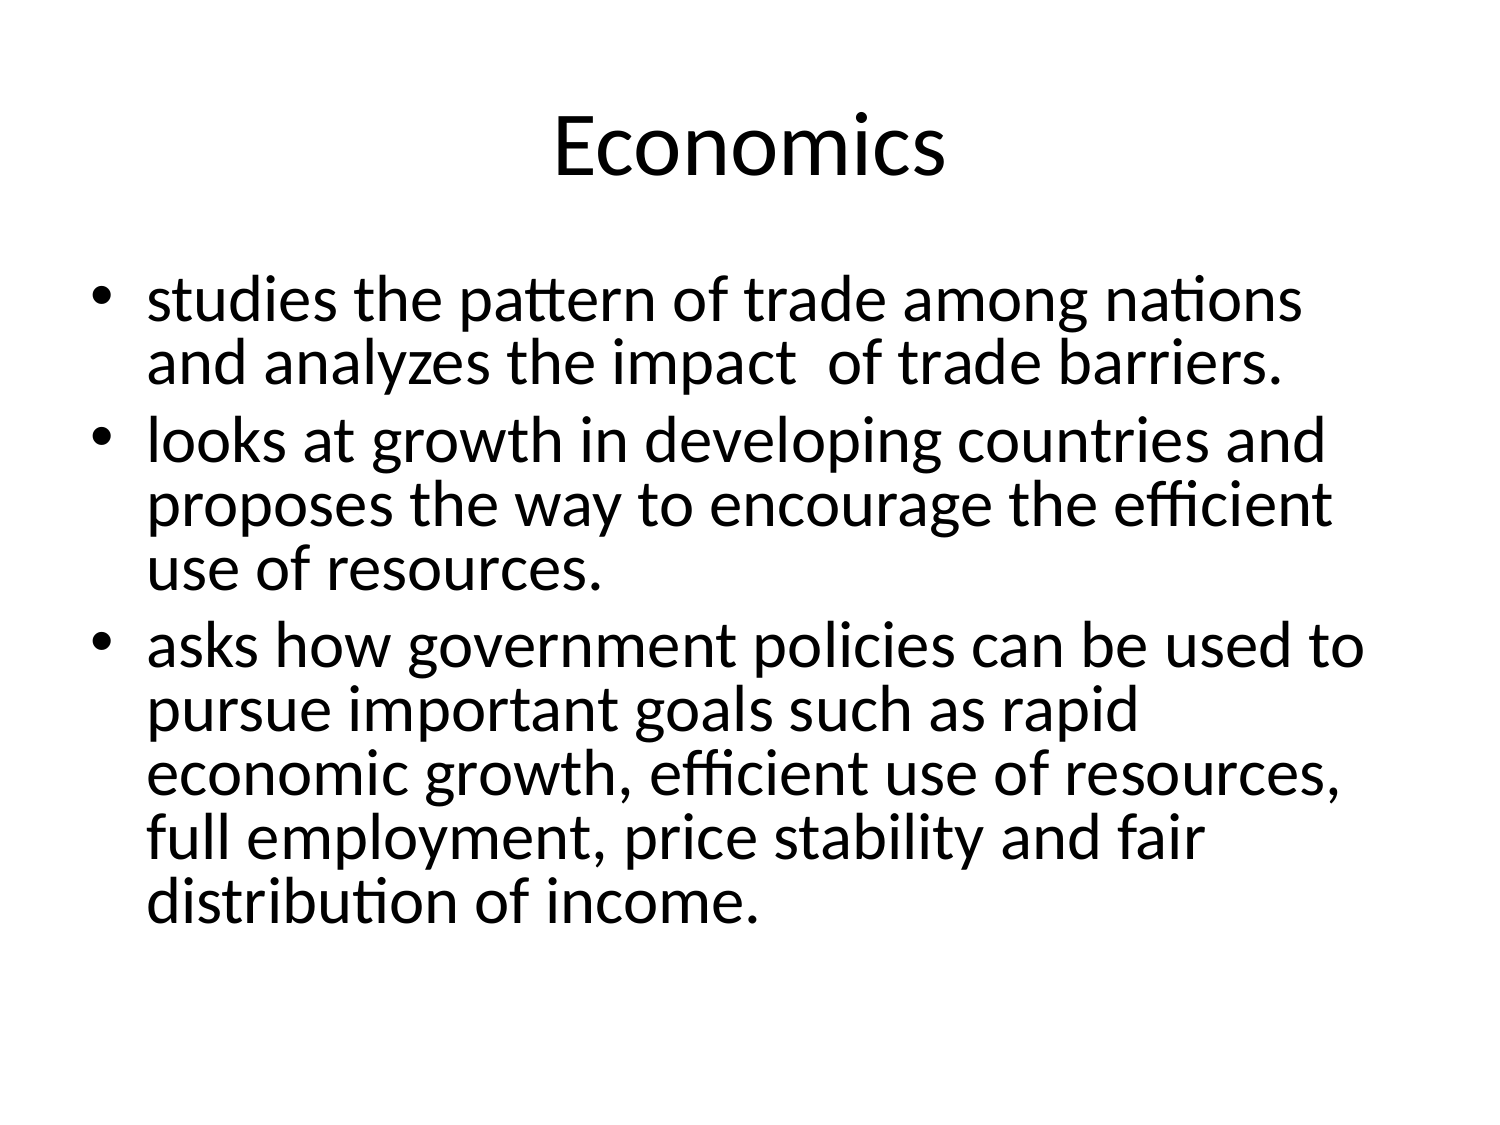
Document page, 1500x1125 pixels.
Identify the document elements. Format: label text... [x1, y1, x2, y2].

list studies the pattern of trade among nations and analyzes the impact of trade barriers. looks at growth in developing countries and proposes the way to encourage the efficient use of resources. asks how government policies can be used to pursue important goals such as rapid economic growth, efficient use of resources, full employment, price stability and fair distribution of income. [75, 262, 1425, 1005]
title Economics [75, 45, 1425, 233]
